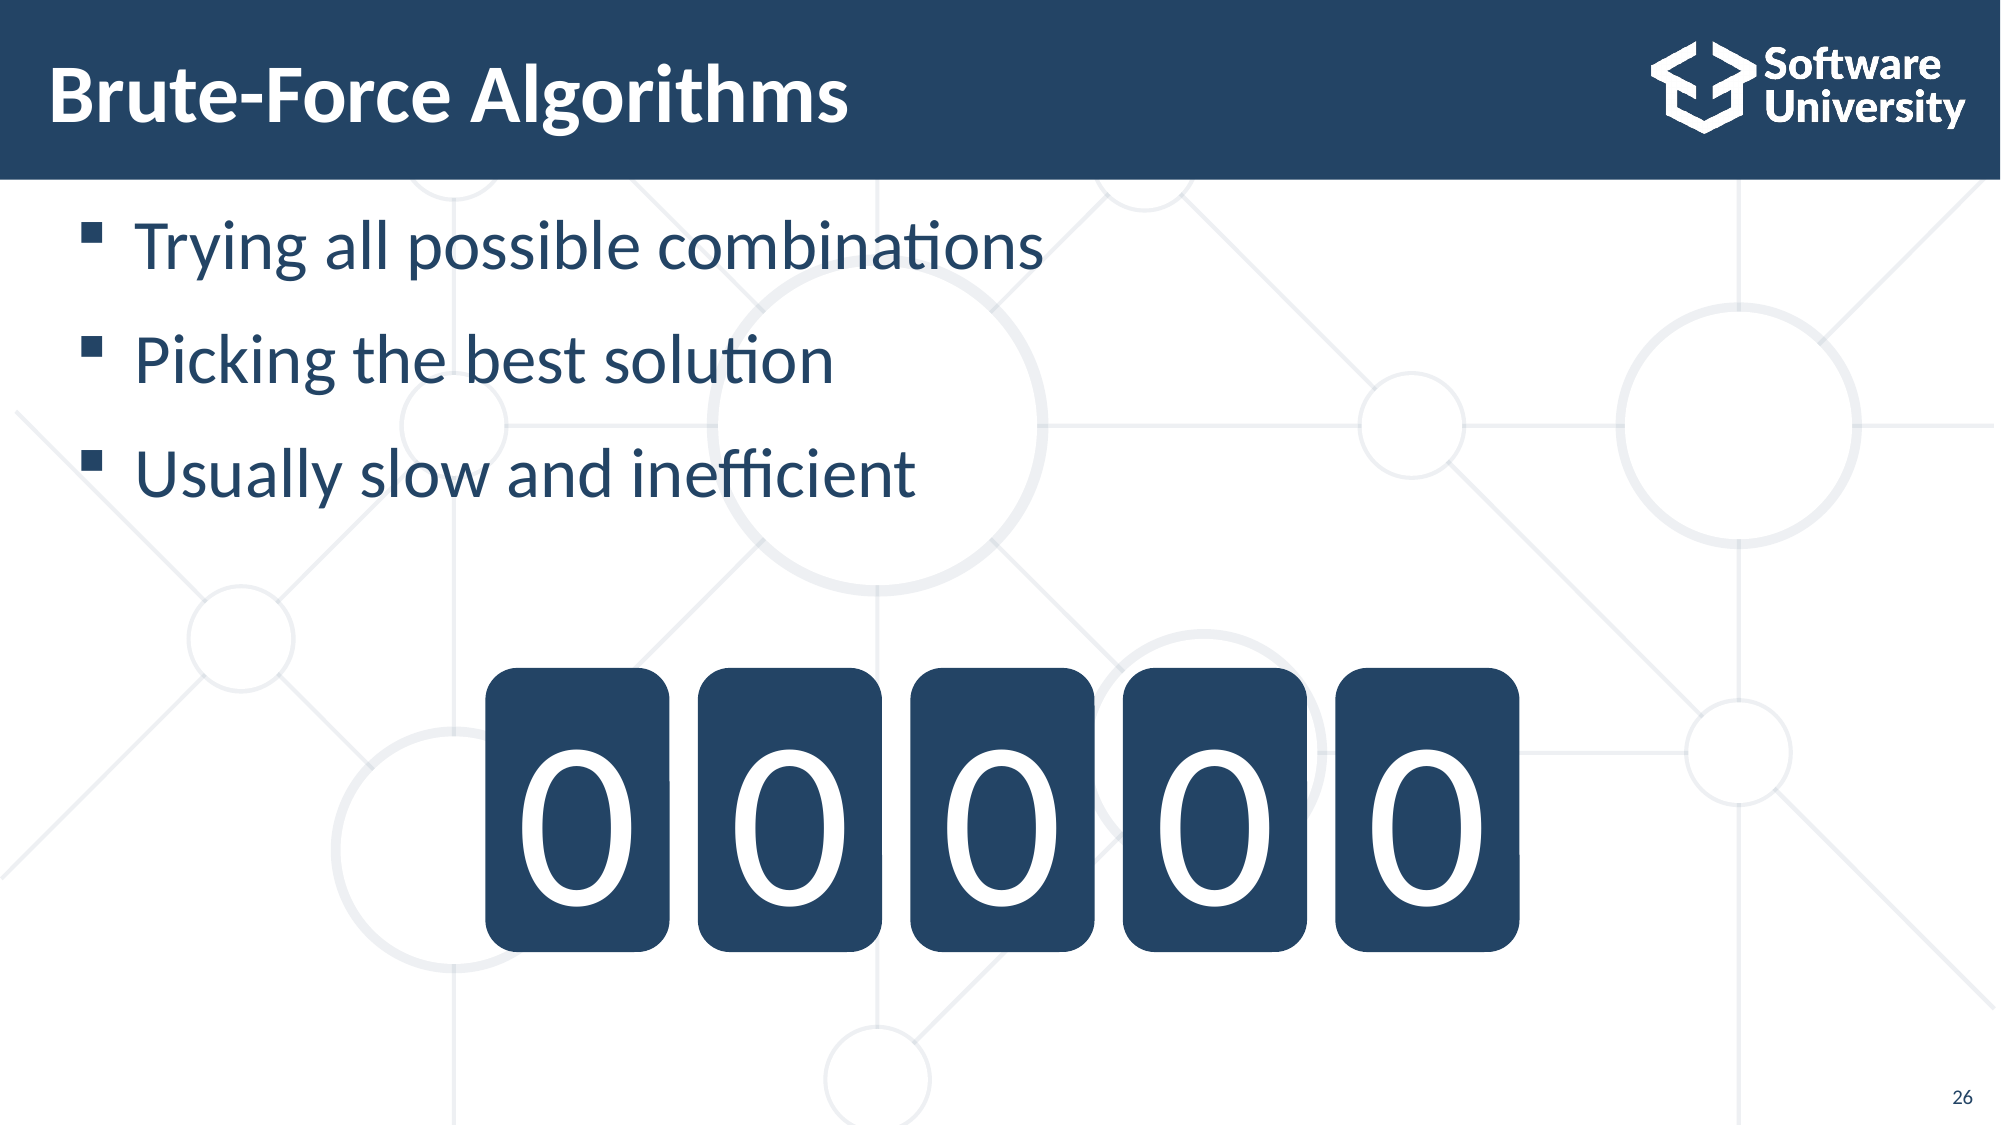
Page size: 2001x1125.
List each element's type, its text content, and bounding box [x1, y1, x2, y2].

text_box 0 [1122, 667, 1308, 953]
text_box 0 [485, 667, 670, 953]
list Trying all possible combinations Picking the best solution Usually slow and inefficient [57, 188, 1163, 588]
text_box 0 [910, 667, 1095, 953]
text_box 0 [1335, 667, 1520, 953]
title Brute-Force Algorithms [31, 16, 1625, 162]
picture [1651, 41, 1966, 134]
text_box 0 [697, 667, 883, 953]
slide_number 26 [1927, 1067, 1989, 1117]
